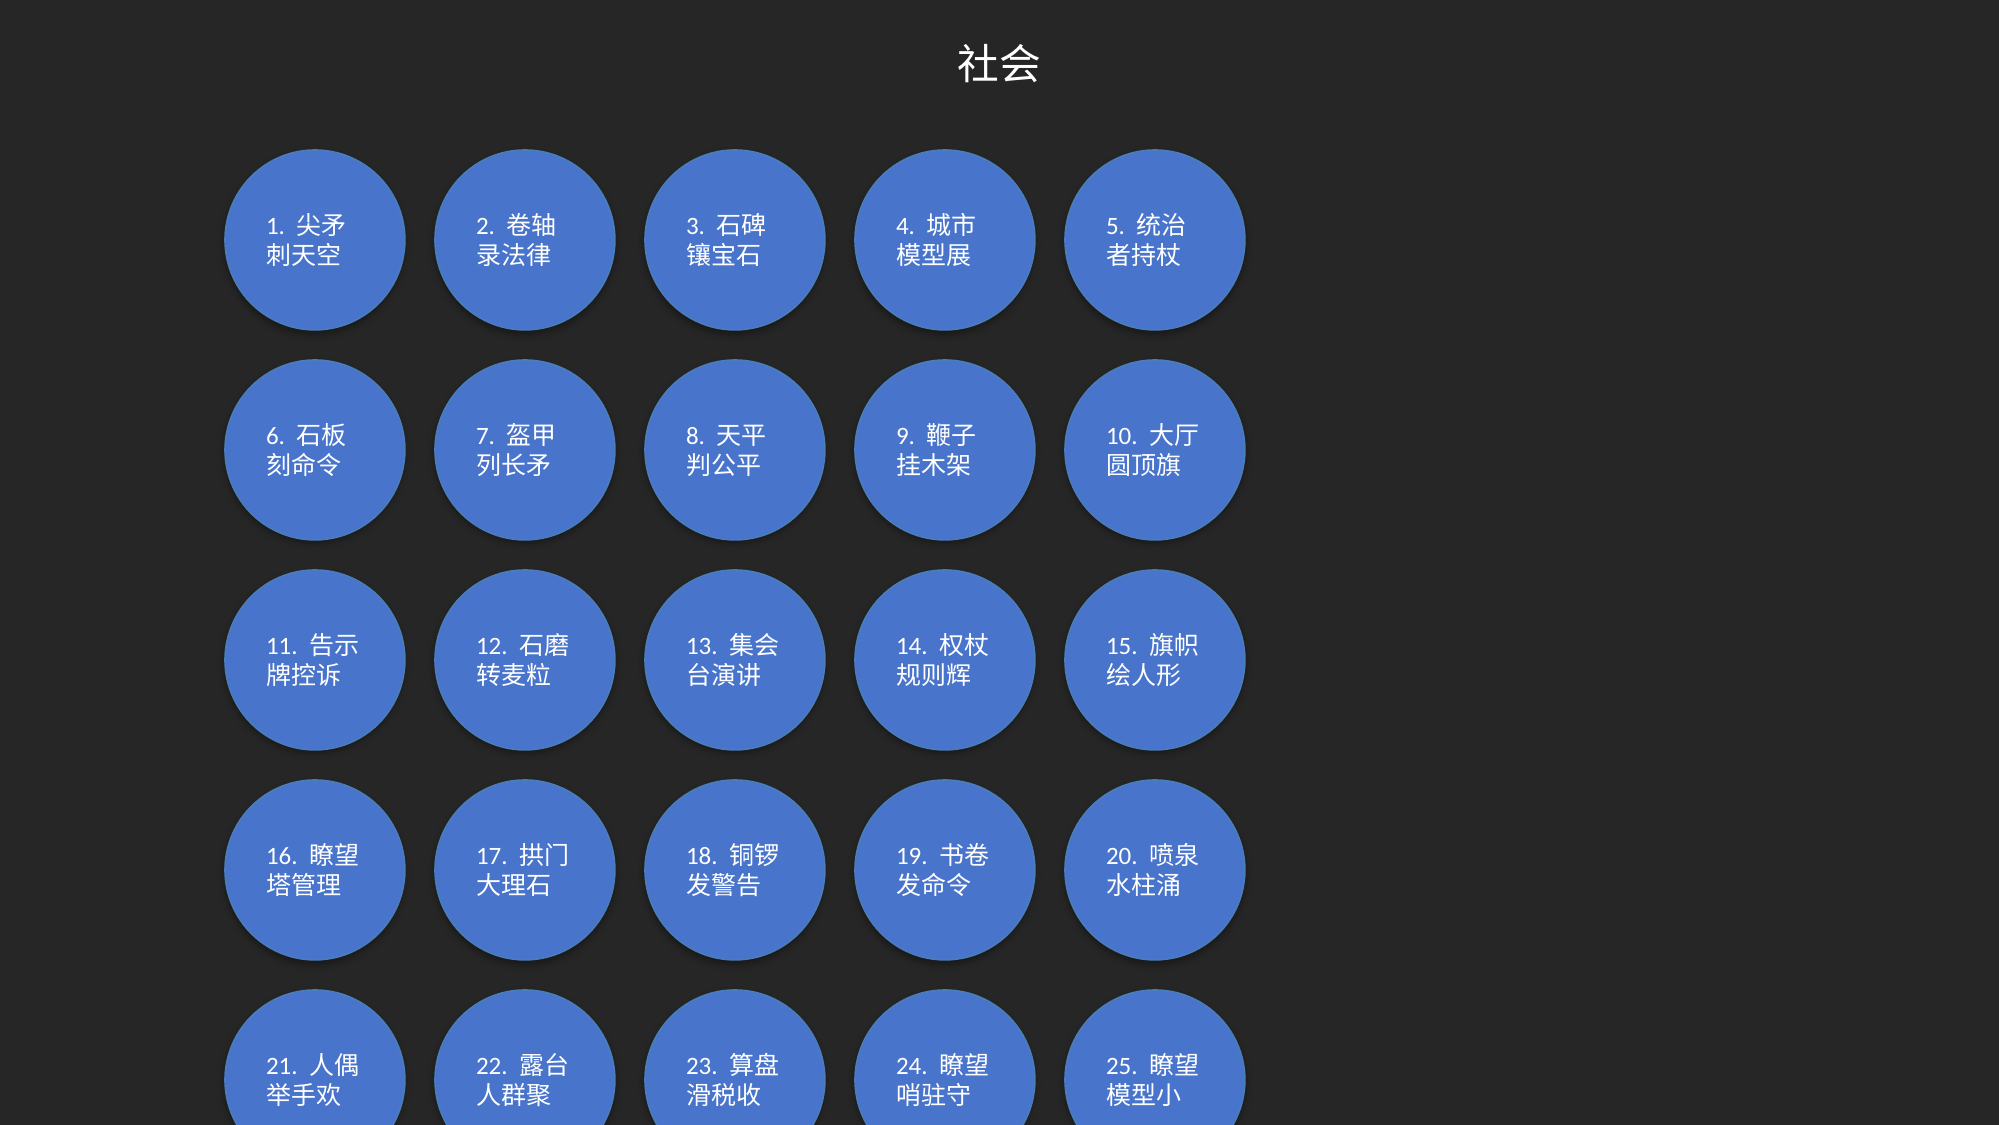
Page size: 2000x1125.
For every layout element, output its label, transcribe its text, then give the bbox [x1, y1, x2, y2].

text_box 22. 露台人群聚 [434, 989, 616, 1125]
text_box 6. 石板刻命令 [224, 359, 406, 541]
text_box 9. 鞭子挂木架 [854, 359, 1036, 541]
text_box 15. 旗帜绘人形 [1064, 569, 1246, 751]
text_box 2. 卷轴录法律 [434, 149, 616, 331]
text_box 4. 城市模型展 [854, 149, 1036, 331]
text_box 20. 喷泉水柱涌 [1064, 779, 1246, 961]
text_box 17. 拱门大理石 [434, 779, 616, 961]
text_box 10. 大厅圆顶旗 [1064, 359, 1246, 541]
text_box 23. 算盘滑税收 [644, 989, 826, 1125]
text_box 8. 天平判公平 [644, 359, 826, 541]
text_box 社会 [943, 29, 1057, 95]
text_box 5. 统治者持杖 [1064, 149, 1246, 331]
text_box 24. 瞭望哨驻守 [854, 989, 1036, 1125]
text_box 3. 石碑镶宝石 [644, 149, 826, 331]
text_box 14. 权杖规则辉 [854, 569, 1036, 751]
text_box 21. 人偶举手欢 [224, 989, 406, 1125]
text_box 7. 盔甲列长矛 [434, 359, 616, 541]
text_box 19. 书卷发命令 [854, 779, 1036, 961]
text_box 25. 瞭望模型小 [1064, 989, 1246, 1125]
text_box 12. 石磨转麦粒 [434, 569, 616, 751]
text_box 13. 集会台演讲 [644, 569, 826, 751]
text_box 1. 尖矛刺天空 [224, 149, 406, 331]
text_box 11. 告示牌控诉 [224, 569, 406, 751]
text_box 18. 铜锣发警告 [644, 779, 826, 961]
text_box 16. 瞭望塔管理 [224, 779, 406, 961]
